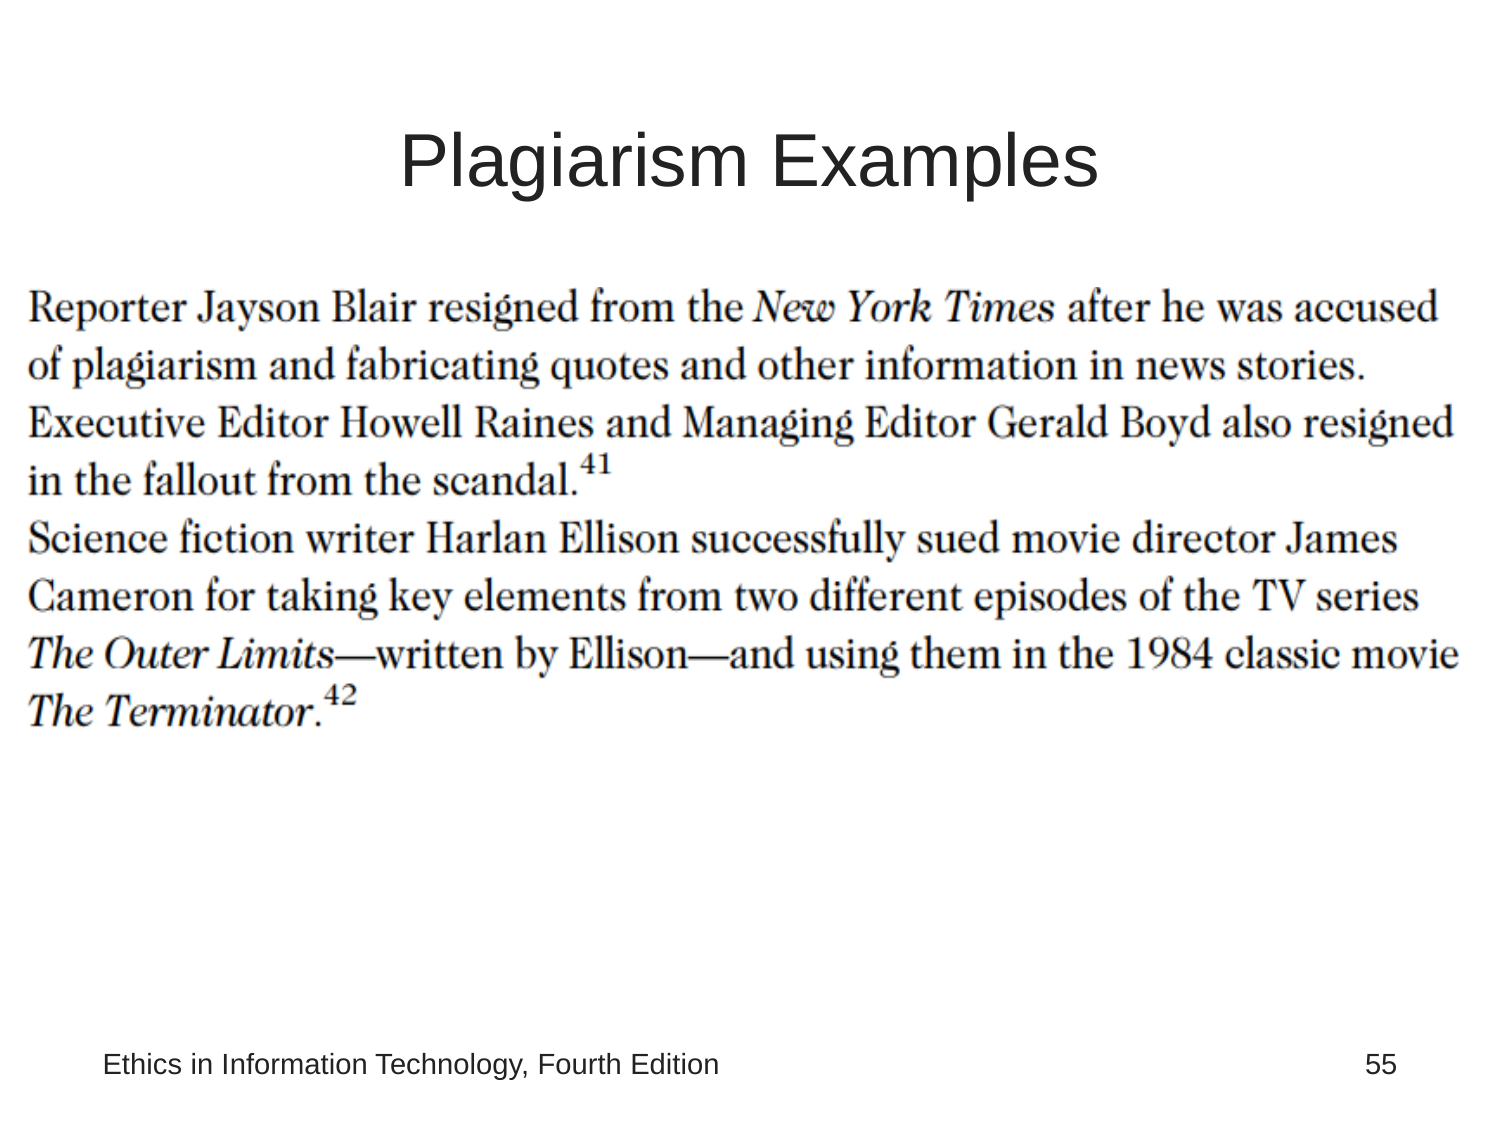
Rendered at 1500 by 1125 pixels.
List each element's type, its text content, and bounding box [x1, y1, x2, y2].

text_box Ethics in Information Technology, Fourth Edition [87, 1037, 1299, 1100]
picture [25, 287, 1467, 918]
title Plagiarism Examples [87, 62, 1413, 250]
text_box 55 [1299, 1037, 1413, 1100]
